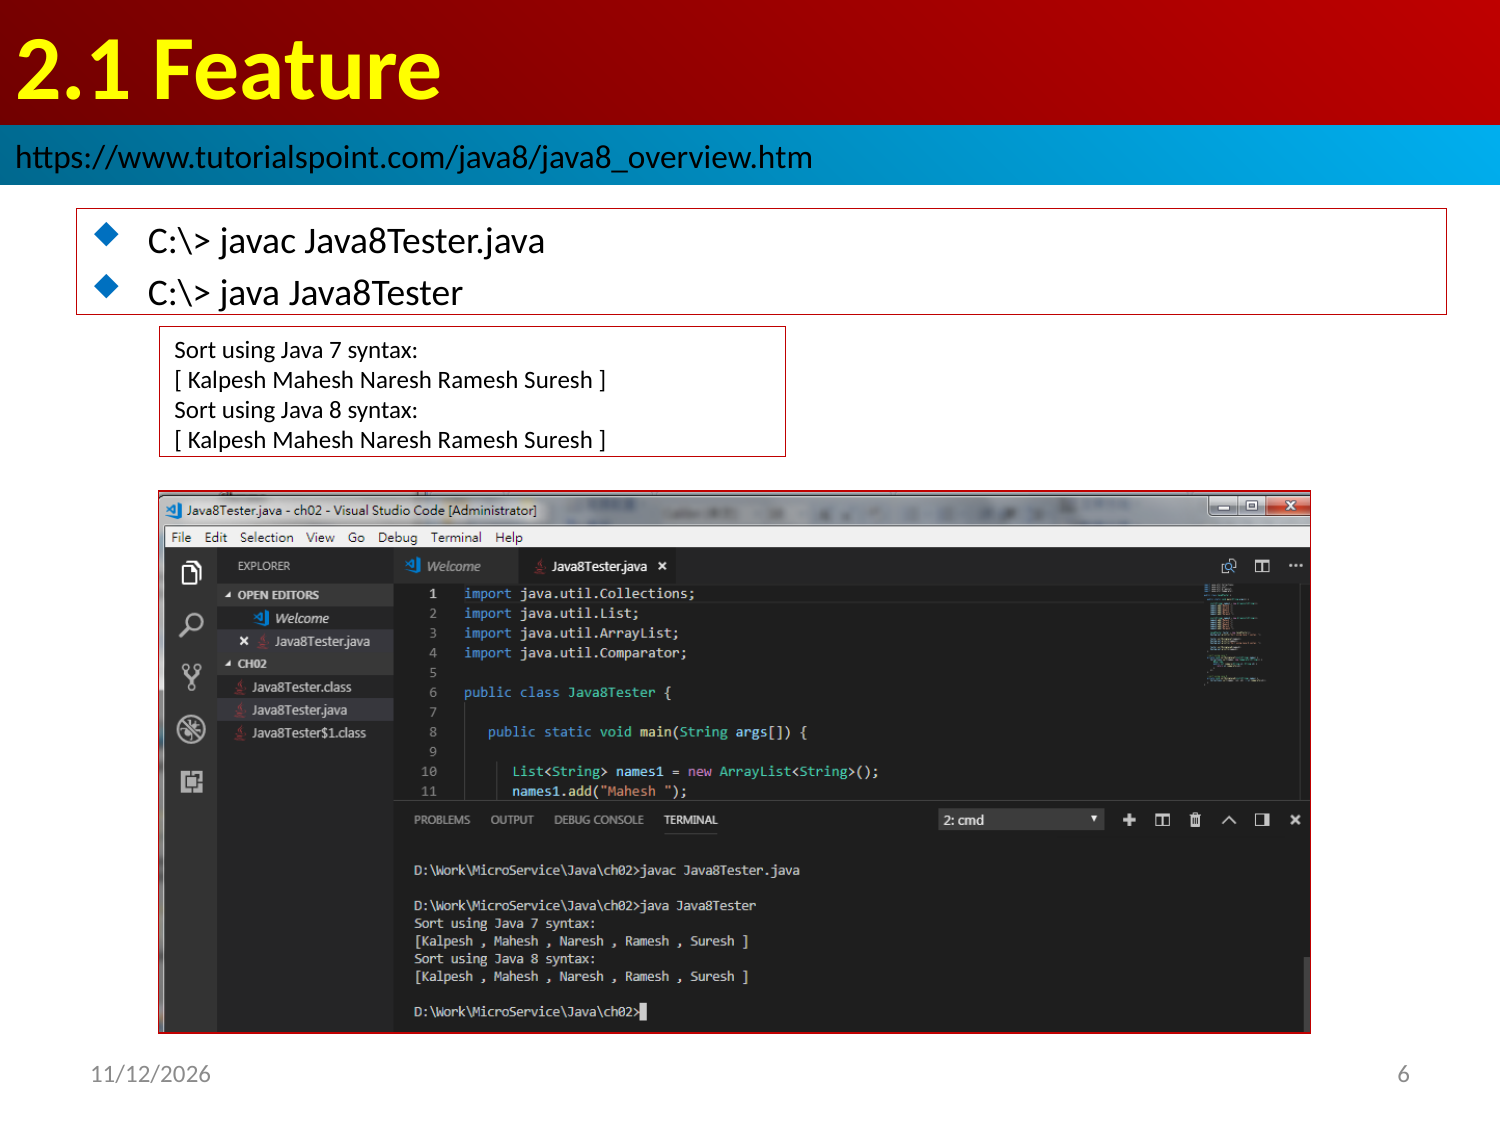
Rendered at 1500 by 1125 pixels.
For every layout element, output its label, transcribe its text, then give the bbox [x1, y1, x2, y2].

text_box Sort using Java 7 syntax: [ Kalpesh Mahesh Naresh Ramesh Suresh ] Sort using Java 8 syntax: [ Kalpesh Mahesh Naresh Ramesh Suresh ] [159, 326, 786, 457]
text_box https://www.tutorialspoint.com/java8/java8_overview.htm [0, 125, 1500, 185]
picture [159, 491, 1311, 1033]
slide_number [75, 1042, 425, 1103]
title 2.1 Feature [0, 0, 1500, 125]
slide_number 6 [1074, 1042, 1425, 1103]
subtitle C:\> javac Java8Tester.java C:\> java Java8Tester [76, 208, 1447, 315]
